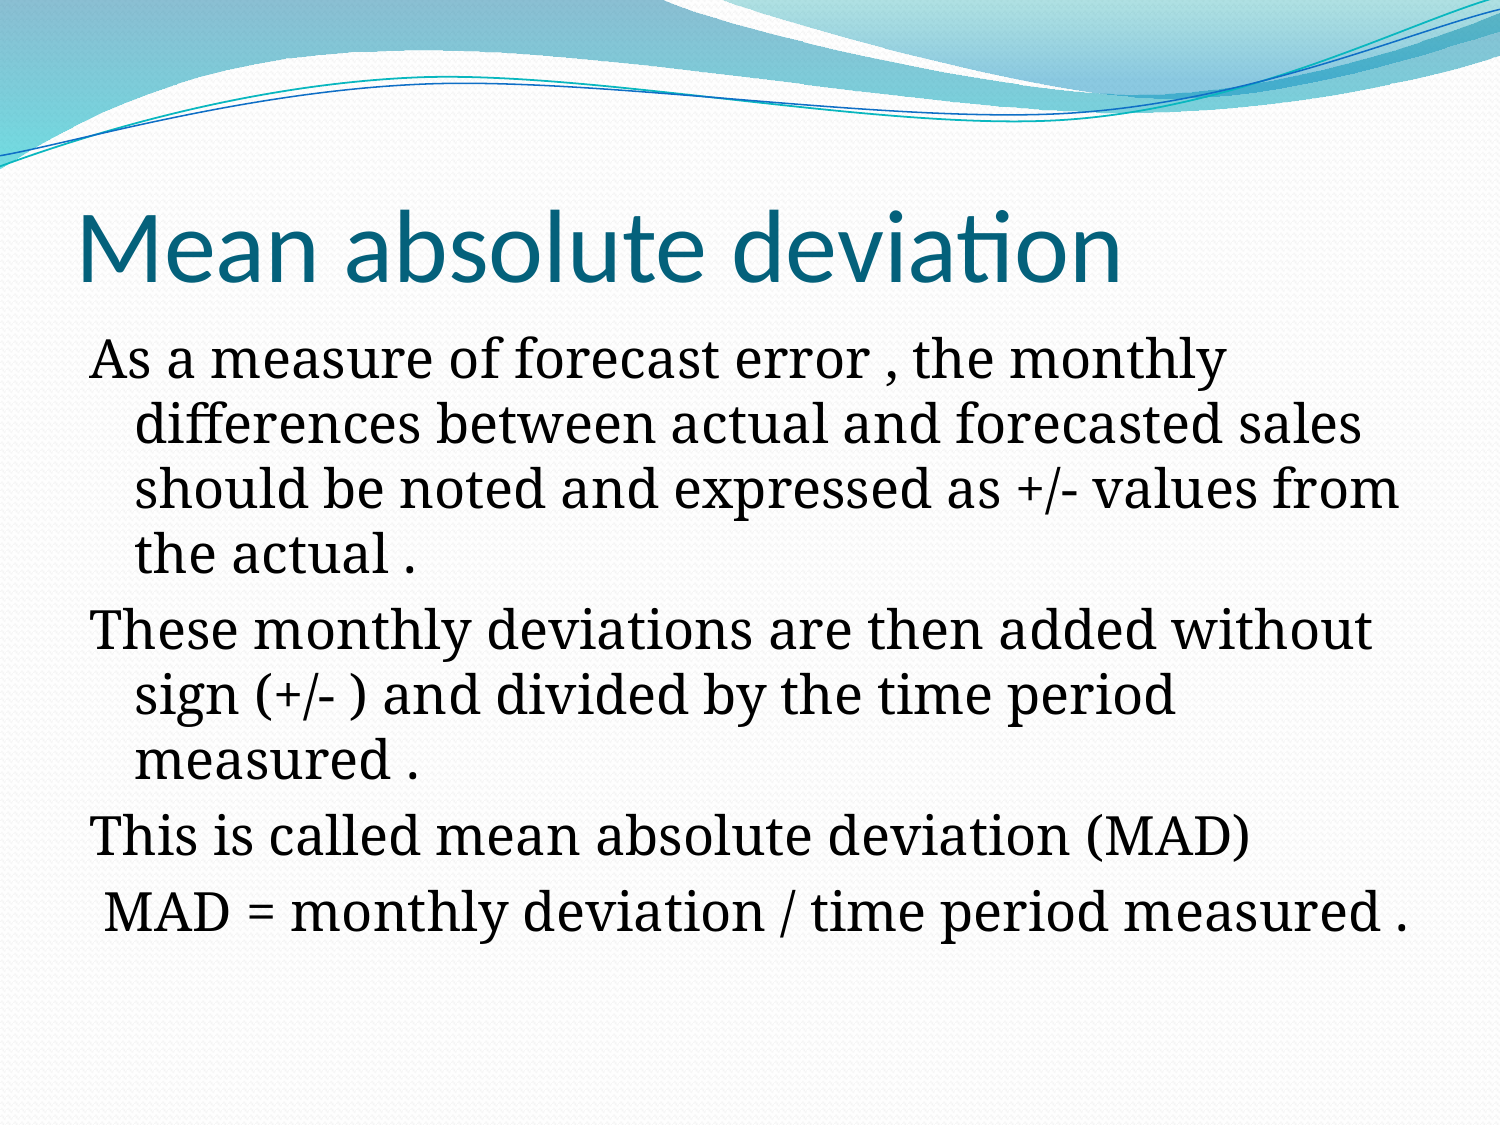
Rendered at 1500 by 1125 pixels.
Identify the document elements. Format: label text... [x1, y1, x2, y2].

title Mean absolute deviation [75, 115, 1425, 303]
list As a measure of forecast error , the monthly differences between actual and forecasted sales should be noted and expressed as +/- values from the actual . These monthly deviations are then added without sign (+/- ) and divided by the time period measured . This is called mean absolute deviation (MAD) MAD = monthly deviation / time period measured . [75, 317, 1425, 1038]
